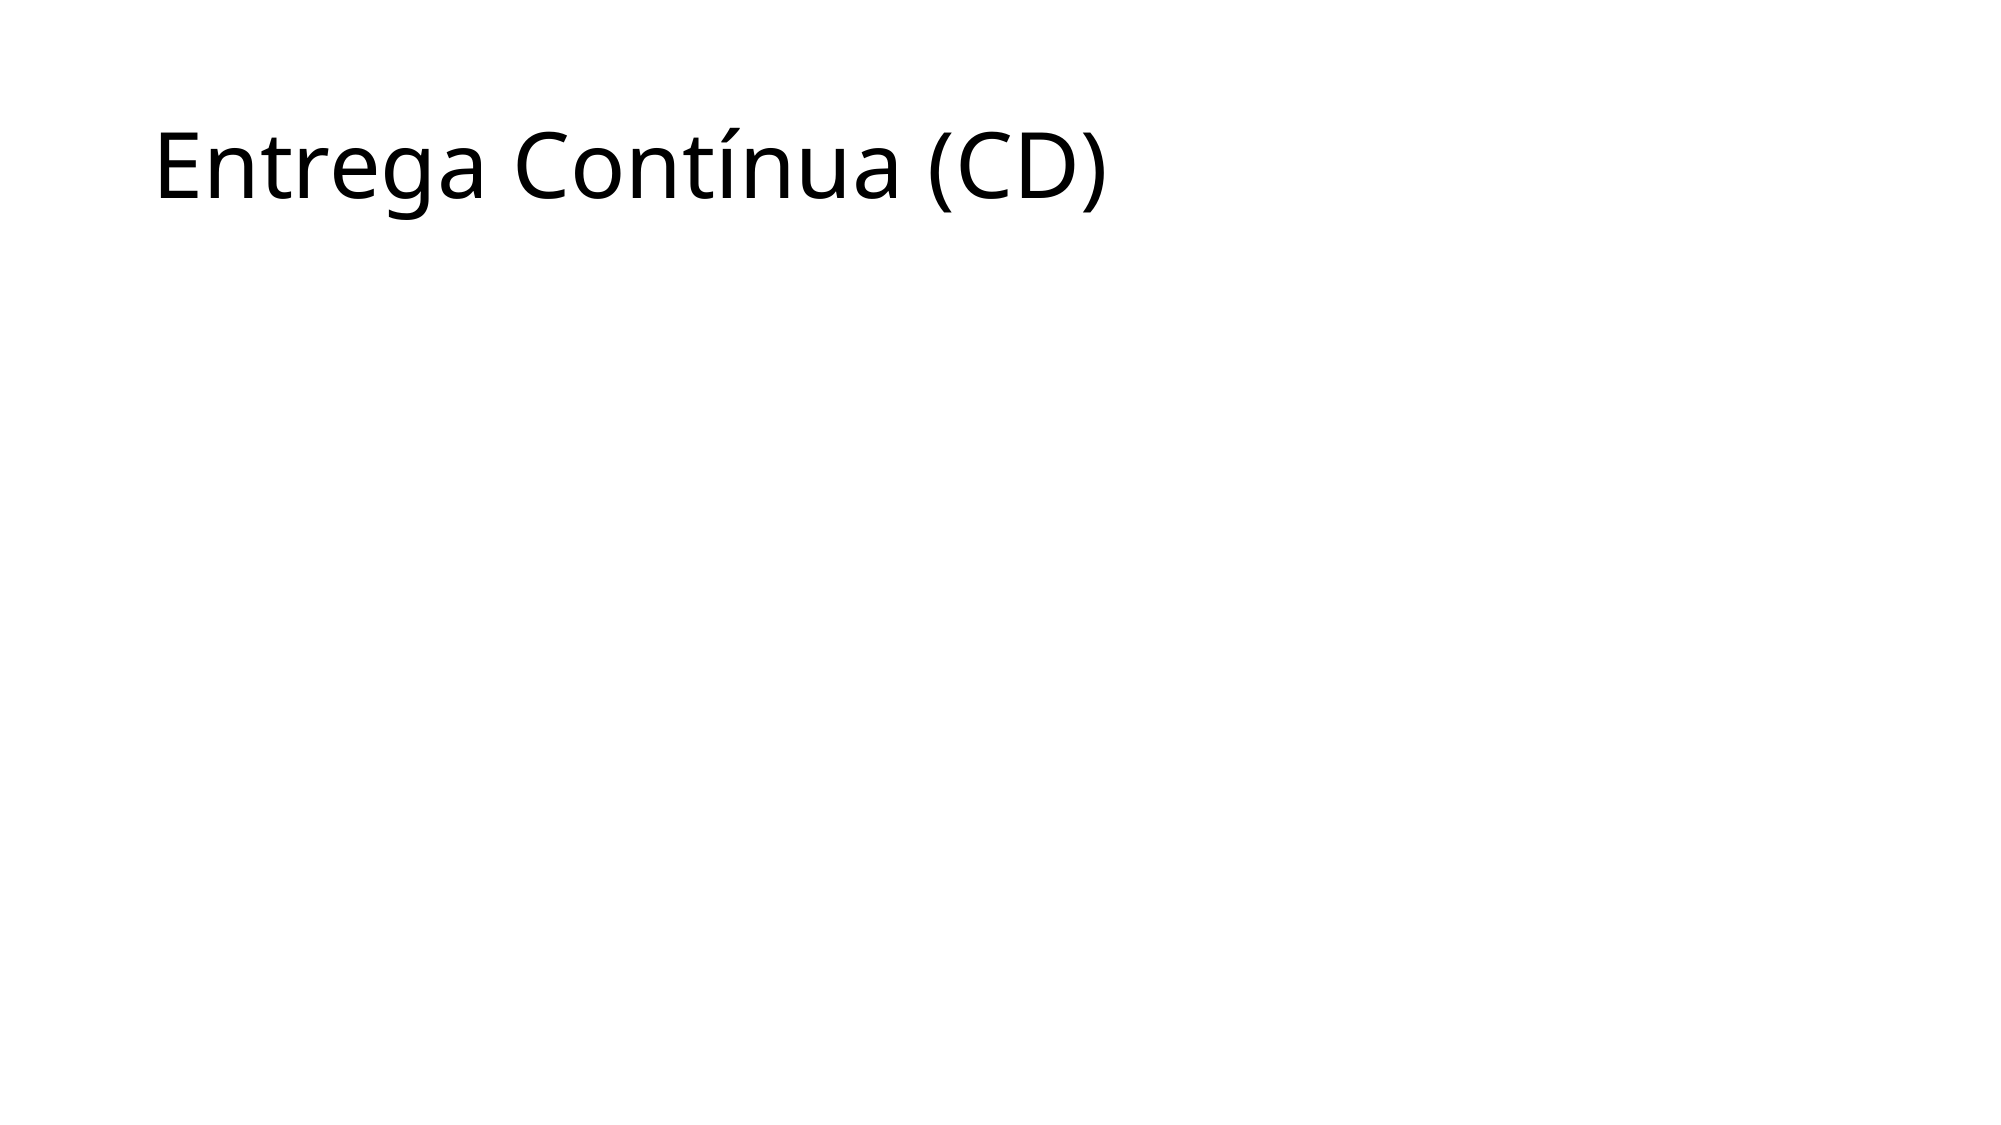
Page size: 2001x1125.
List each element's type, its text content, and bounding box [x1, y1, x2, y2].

title Entrega Contínua (CD) [137, 59, 1863, 278]
